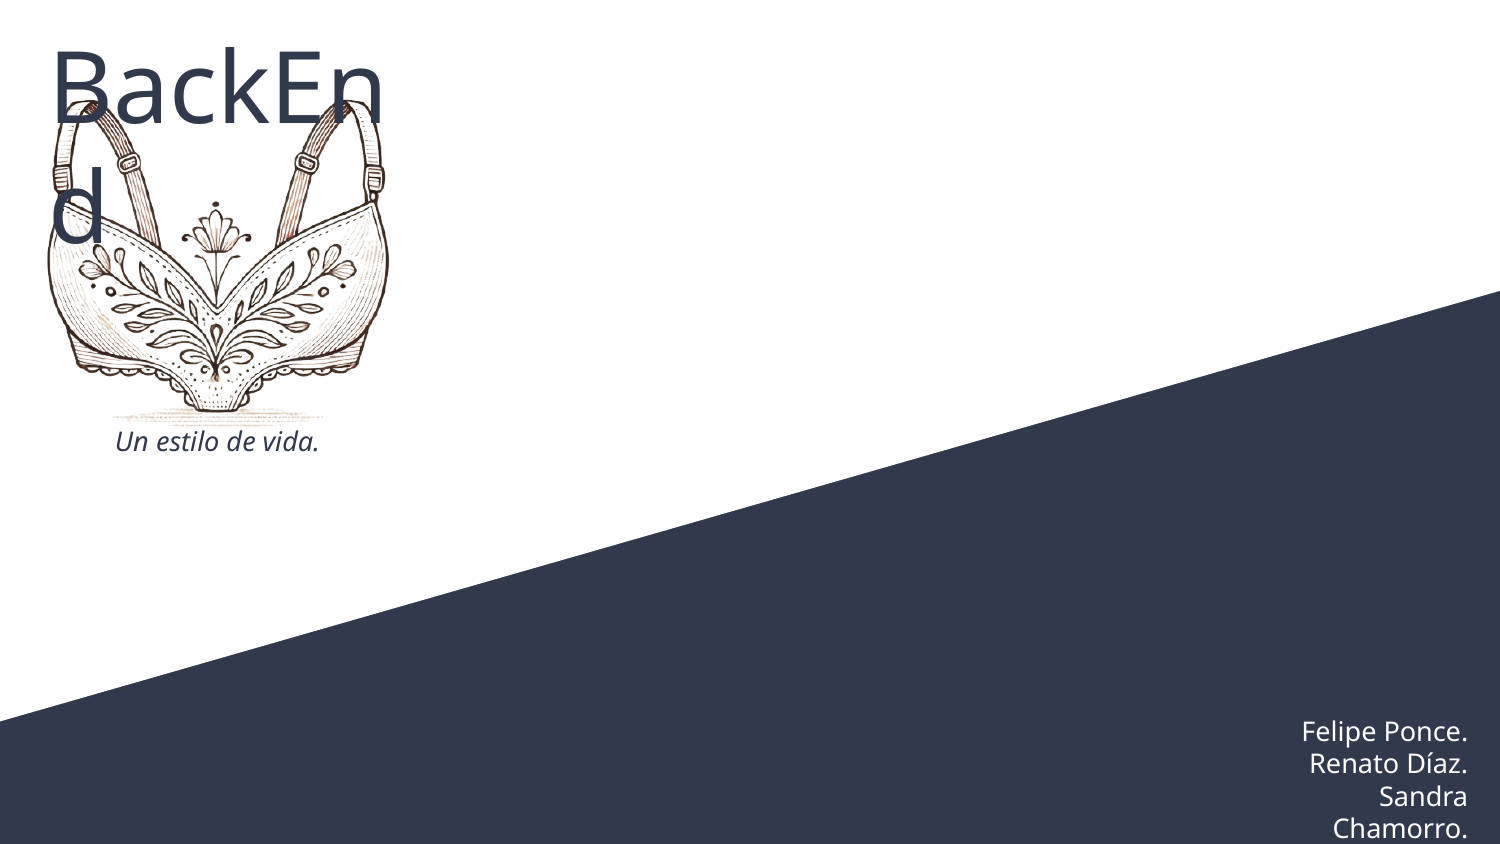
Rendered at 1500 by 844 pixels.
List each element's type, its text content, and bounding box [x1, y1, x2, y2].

picture [14, 58, 421, 465]
text_box BackEnd [33, 9, 421, 57]
text_box Felipe Ponce. Renato Díaz. Sandra Chamorro. [1226, 699, 1484, 814]
